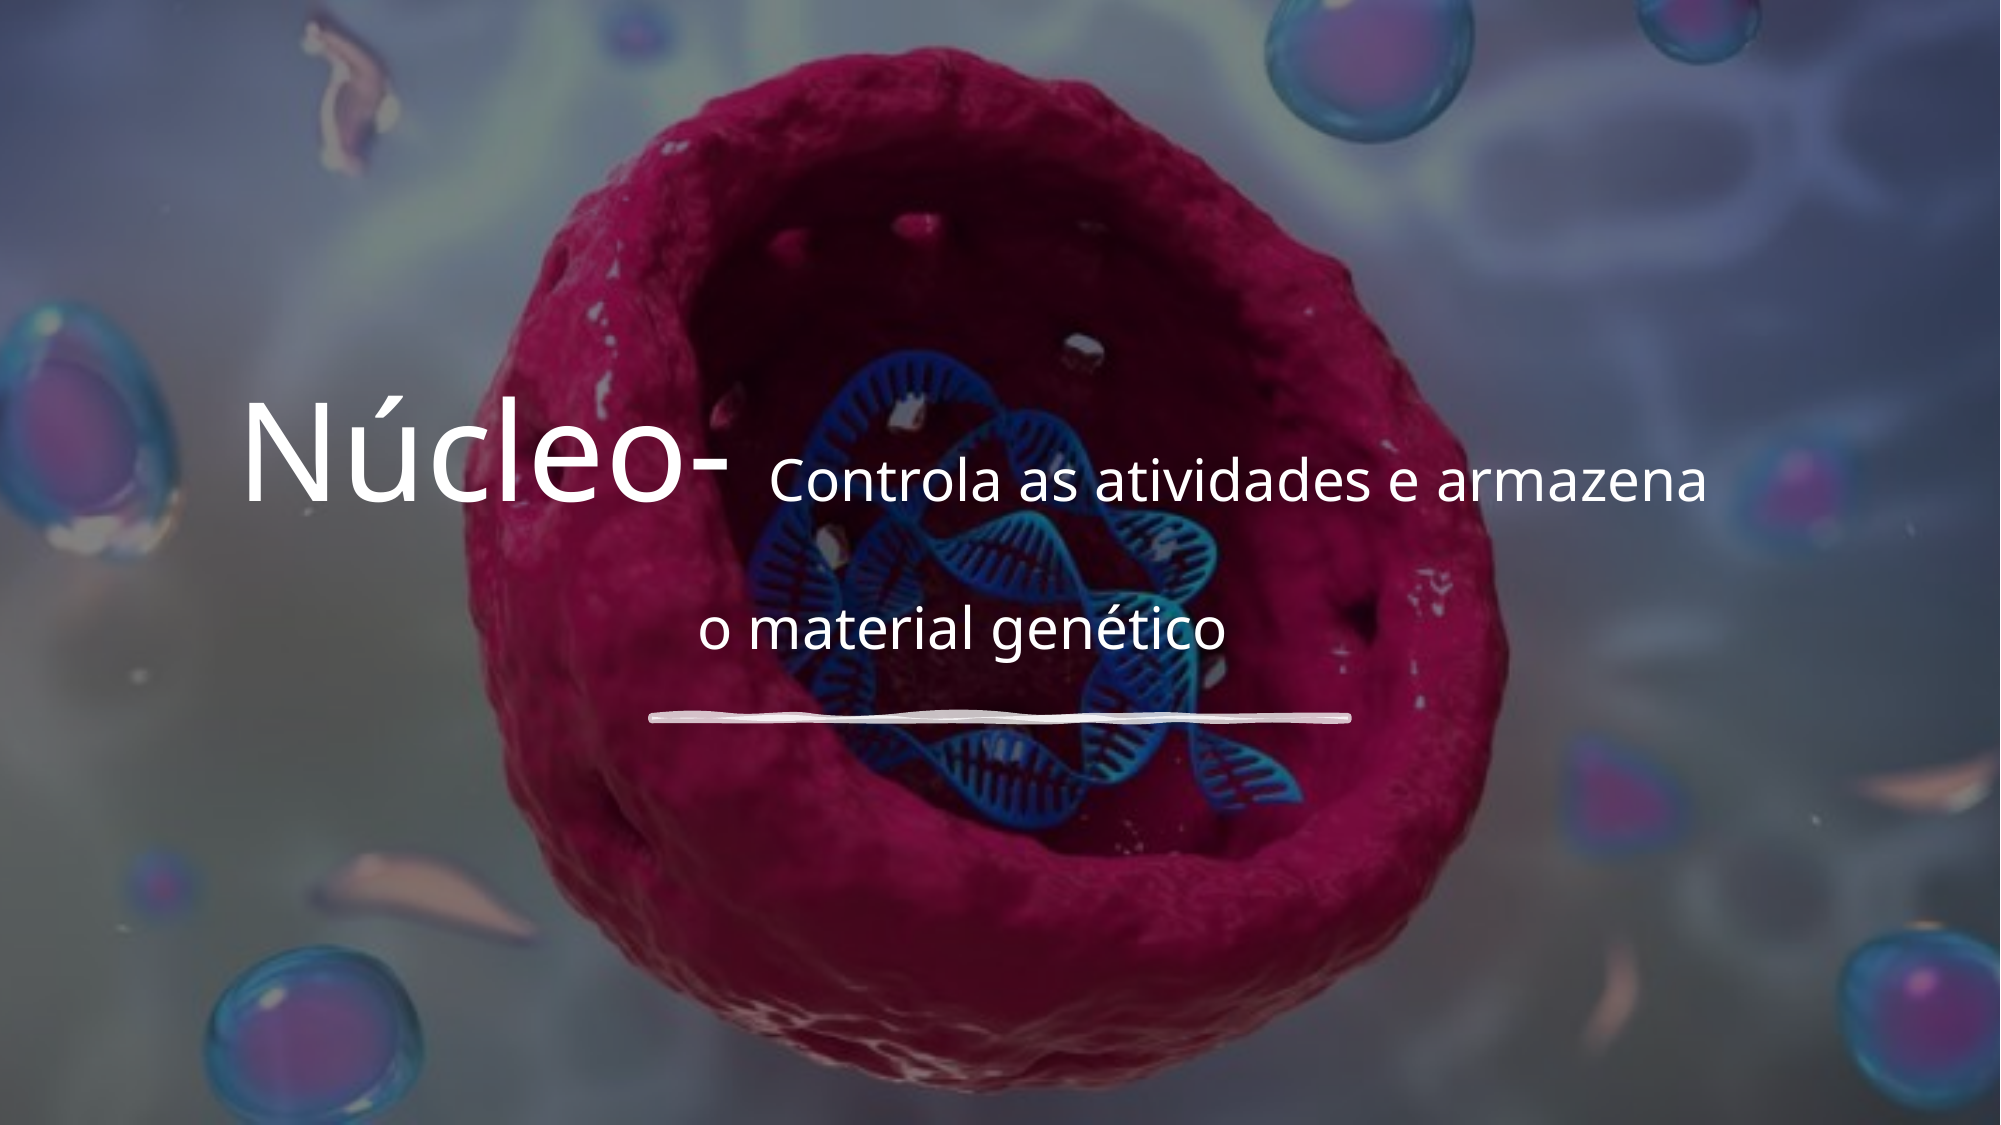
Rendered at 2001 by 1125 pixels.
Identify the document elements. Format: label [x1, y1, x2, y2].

list [0, 0, 2000, 1125]
